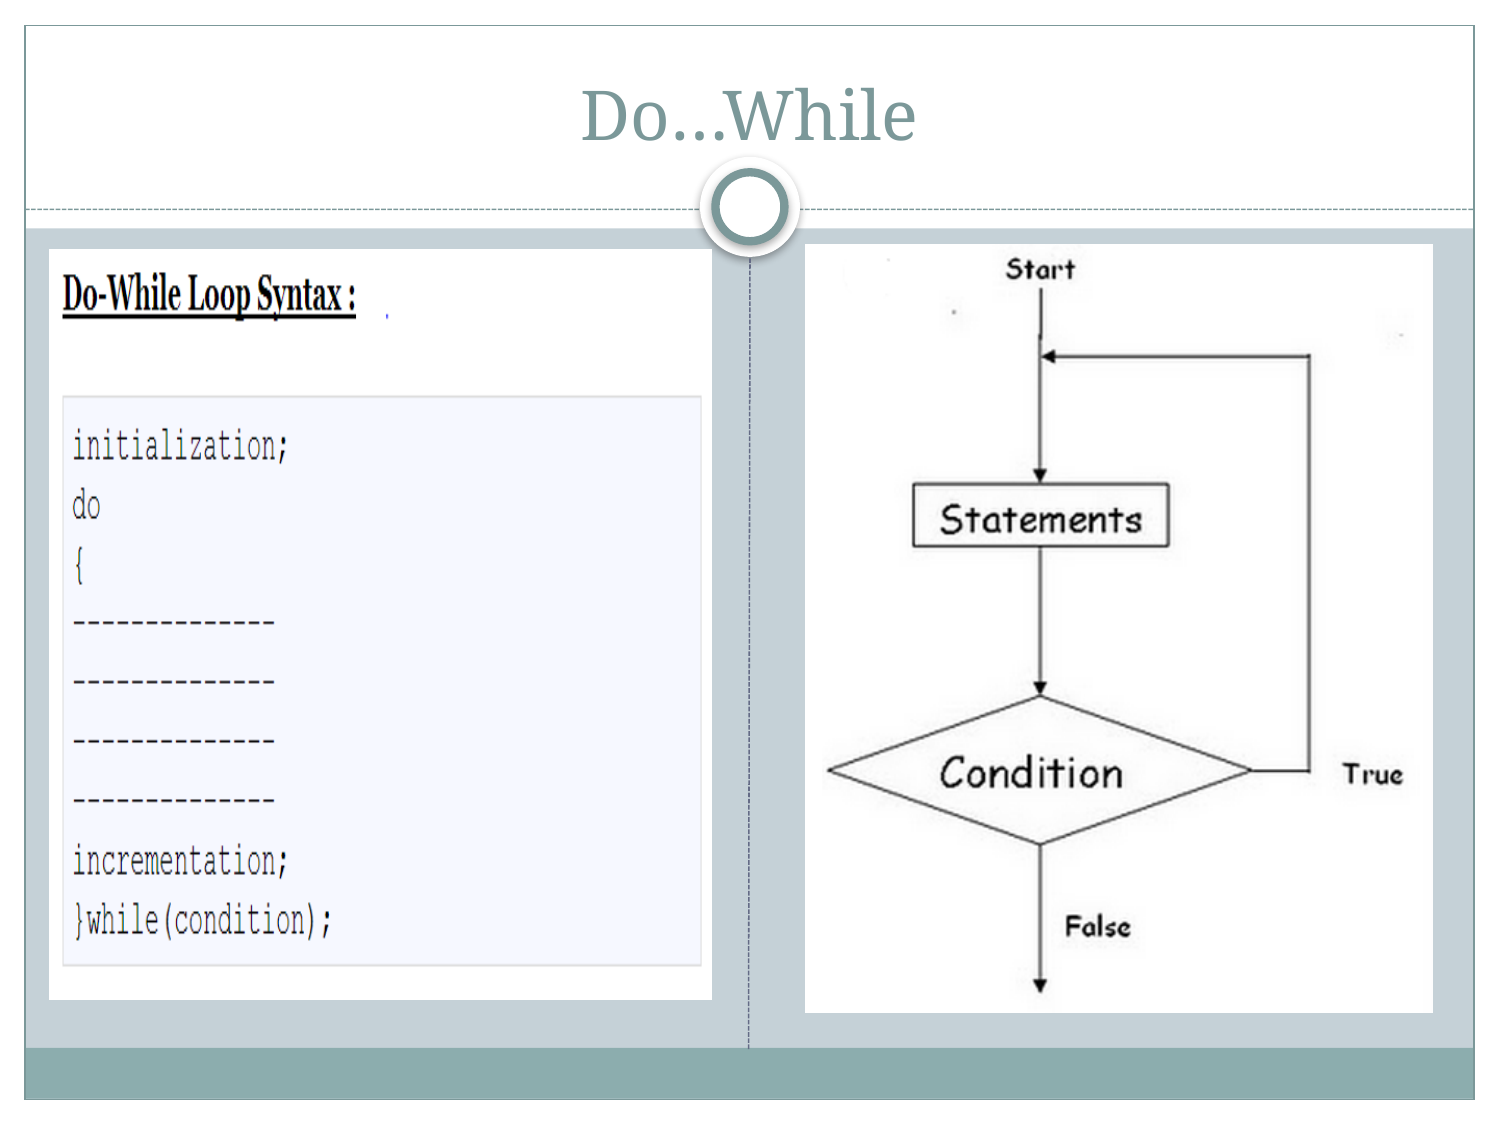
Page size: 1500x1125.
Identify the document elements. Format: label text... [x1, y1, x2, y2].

title Do…While [49, 37, 1450, 162]
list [49, 249, 713, 1001]
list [804, 244, 1433, 1013]
